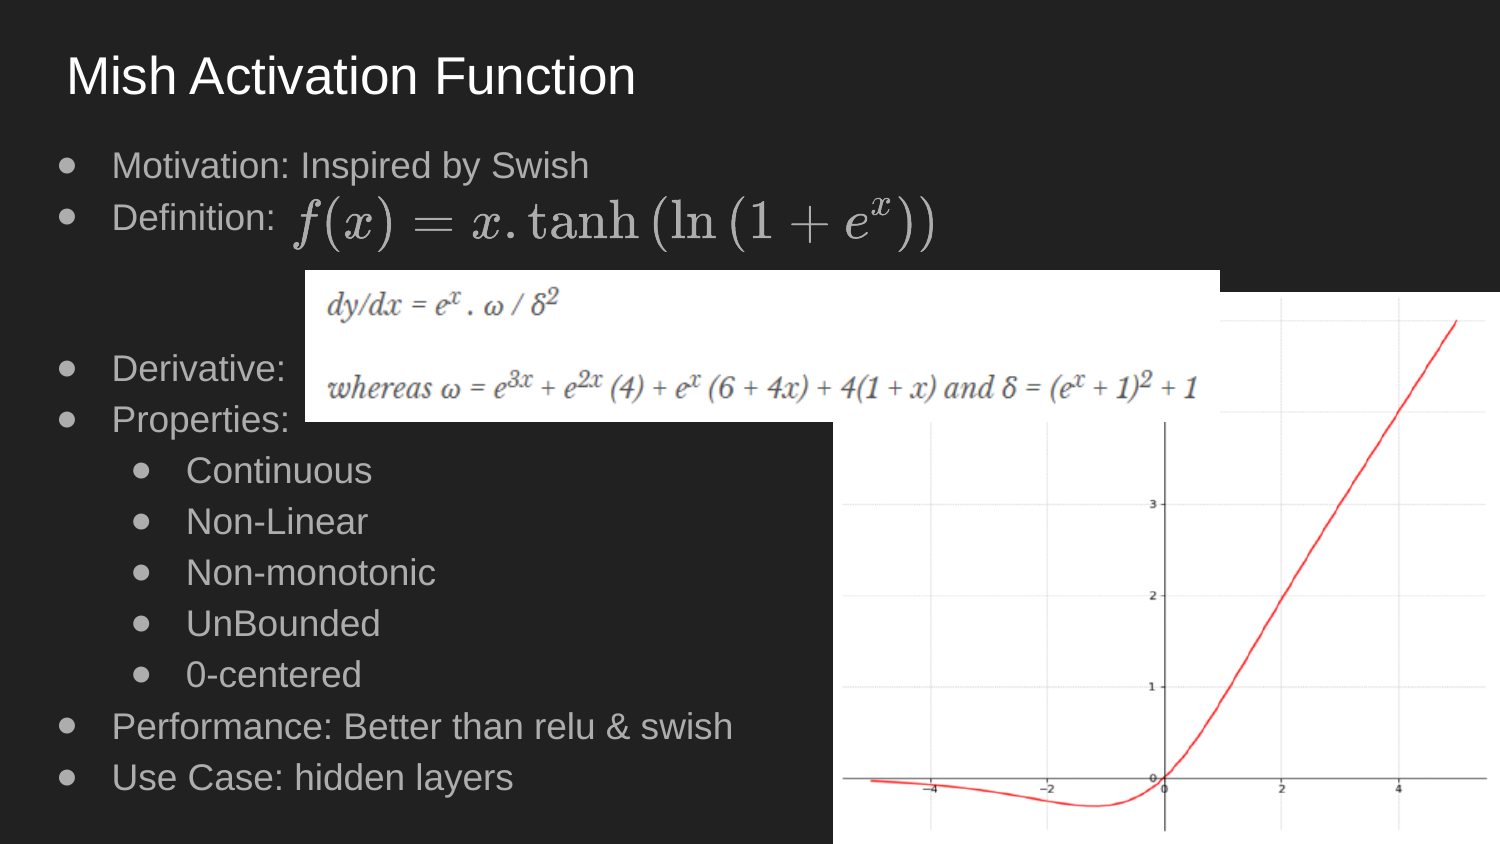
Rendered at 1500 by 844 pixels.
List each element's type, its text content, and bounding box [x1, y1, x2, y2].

picture [304, 269, 1500, 844]
list Motivation: Inspired by Swish Definition: Derivative: Properties: Continuous Non-Linear Non-monotonic UnBounded 0-centered Performance: Better than relu & swish Use Case: hidden layers [22, 120, 1449, 820]
picture [293, 195, 933, 253]
title Mish Activation Function [51, 26, 1449, 120]
